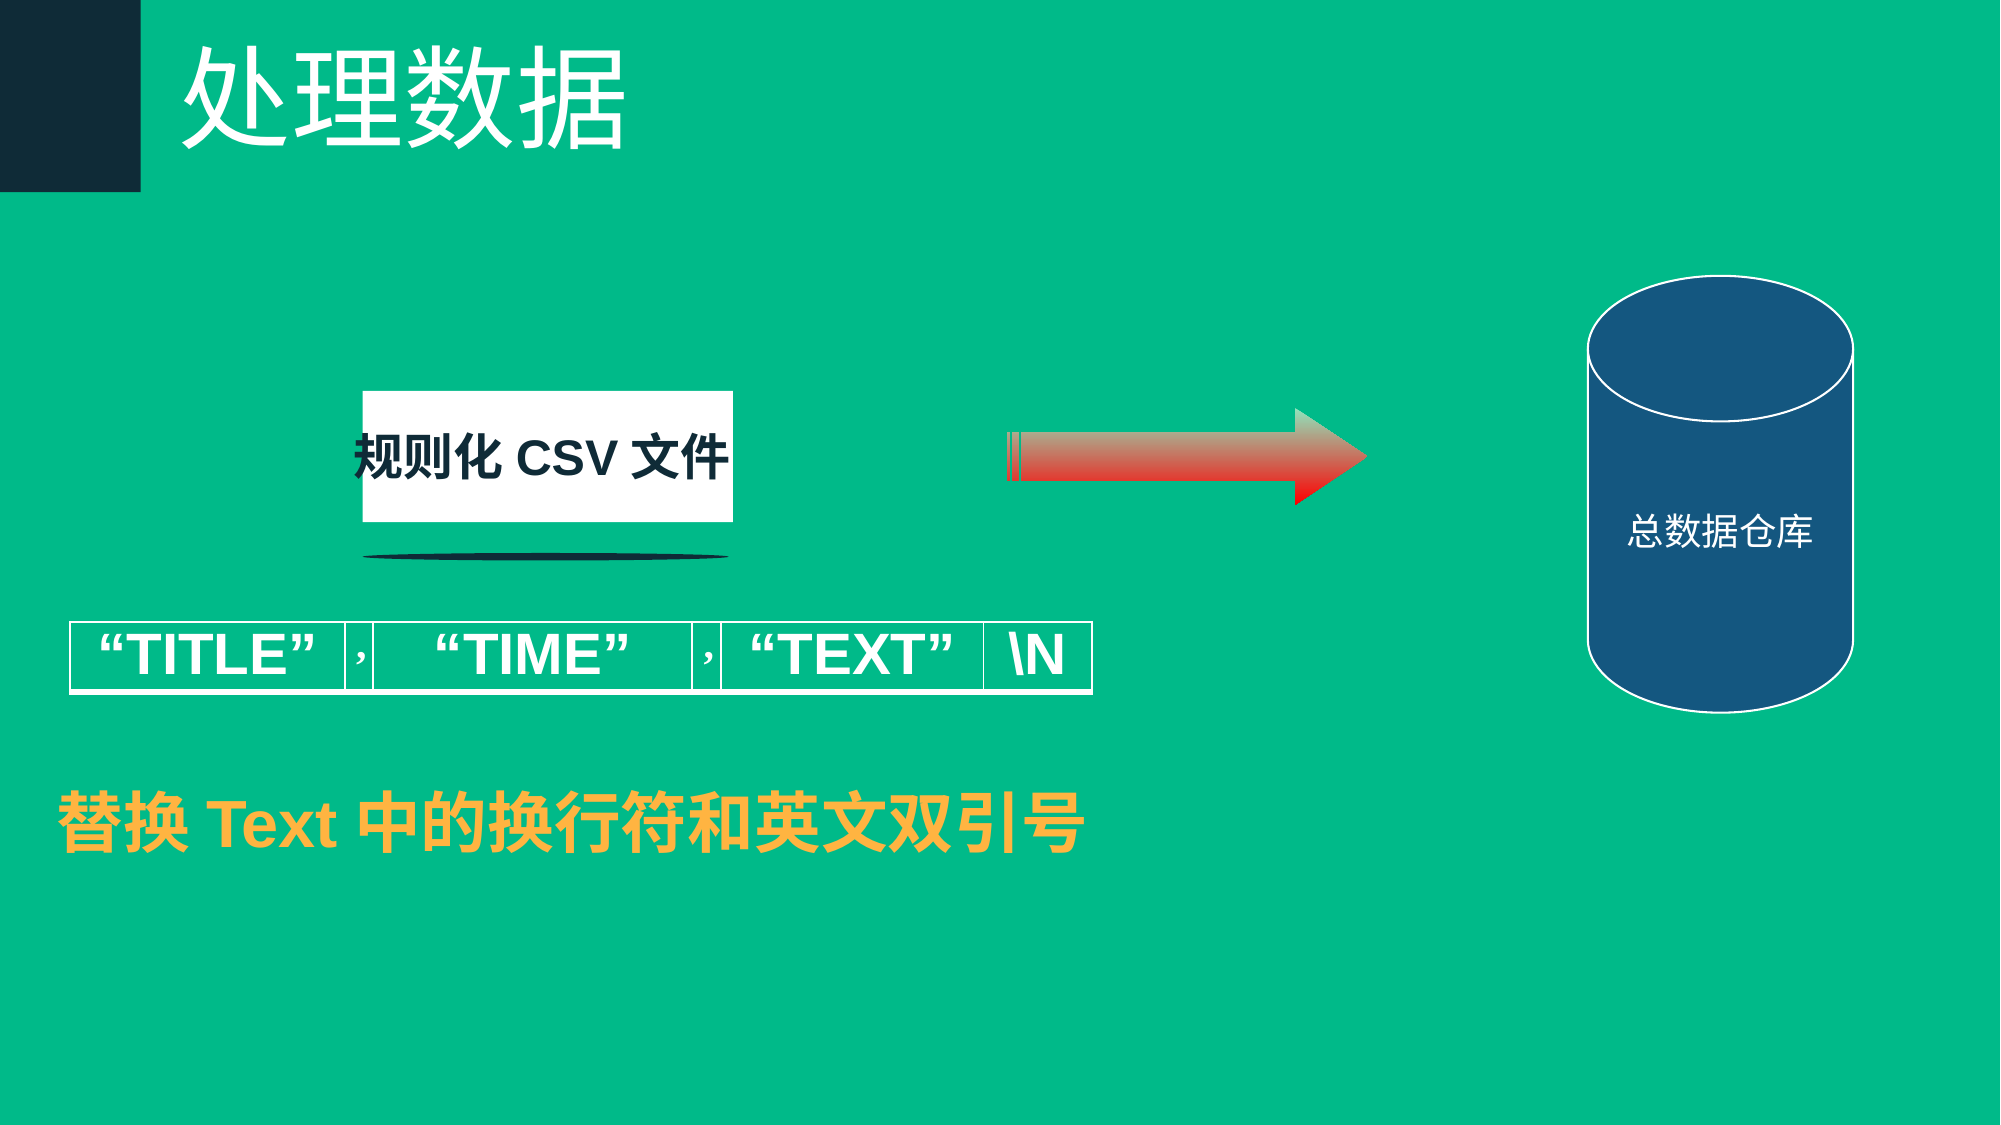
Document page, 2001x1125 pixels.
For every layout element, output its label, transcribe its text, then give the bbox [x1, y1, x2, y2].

text_box 总数据仓库 [1586, 274, 1855, 714]
text_box 替换Text中的换行符和英文双引号 [41, 773, 1104, 869]
text_box [362, 494, 734, 523]
table_header , [346, 623, 372, 689]
text_box [362, 390, 734, 418]
table_header “Time” [374, 623, 691, 689]
text_box [359, 551, 733, 562]
text_box [1012, 406, 1370, 507]
table_header , [693, 623, 720, 689]
text_box [1006, 431, 1011, 482]
text_box 规则化CSV文件 [338, 418, 745, 494]
table_header \n [984, 623, 1091, 689]
table_header “Text” [722, 623, 983, 689]
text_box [0, 0, 773, 193]
table_header “Title” [71, 623, 344, 689]
